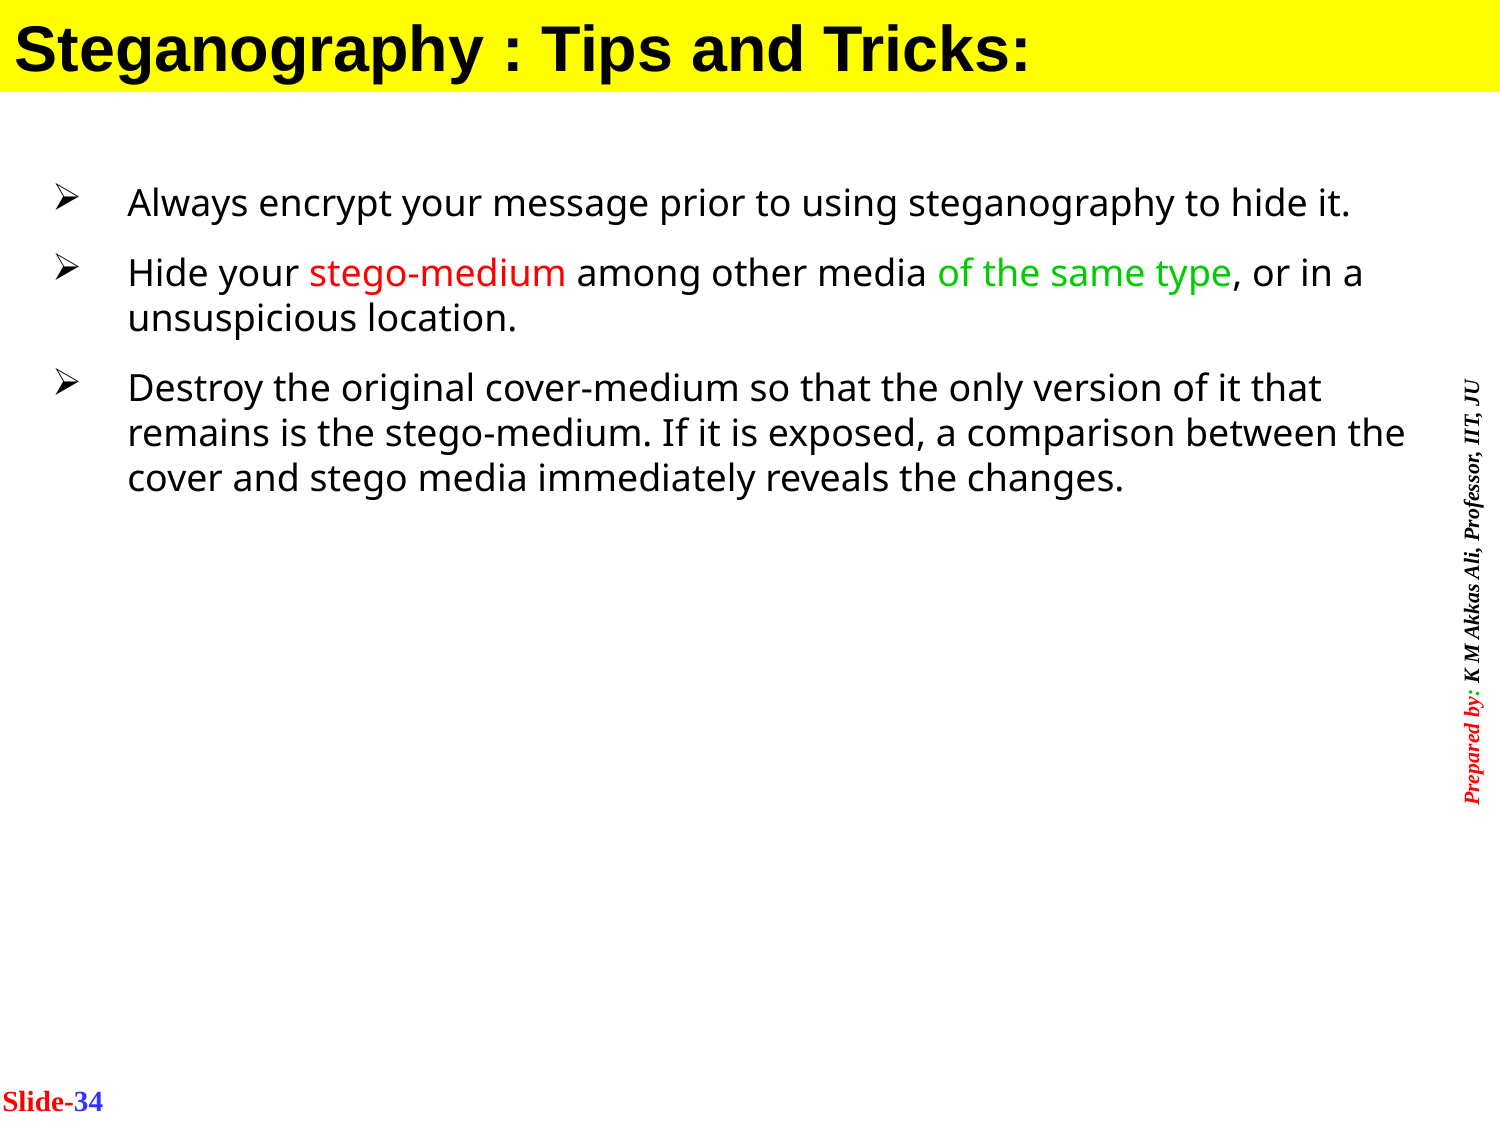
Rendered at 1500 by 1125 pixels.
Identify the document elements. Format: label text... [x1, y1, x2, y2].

slide_number Slide-34 [0, 1074, 300, 1125]
text_box Always encrypt your message prior to using steganography to hide it. Hide your stego-medium among other media of the same type, or in a unsuspicious location. Destroy the original cover-medium so that the only version of it that remains is the stego-medium. If it is exposed, a comparison between the cover and stego media immediately reveals the changes. [37, 171, 1463, 507]
text_box Steganography : Tips and Tricks: [0, 0, 1500, 93]
